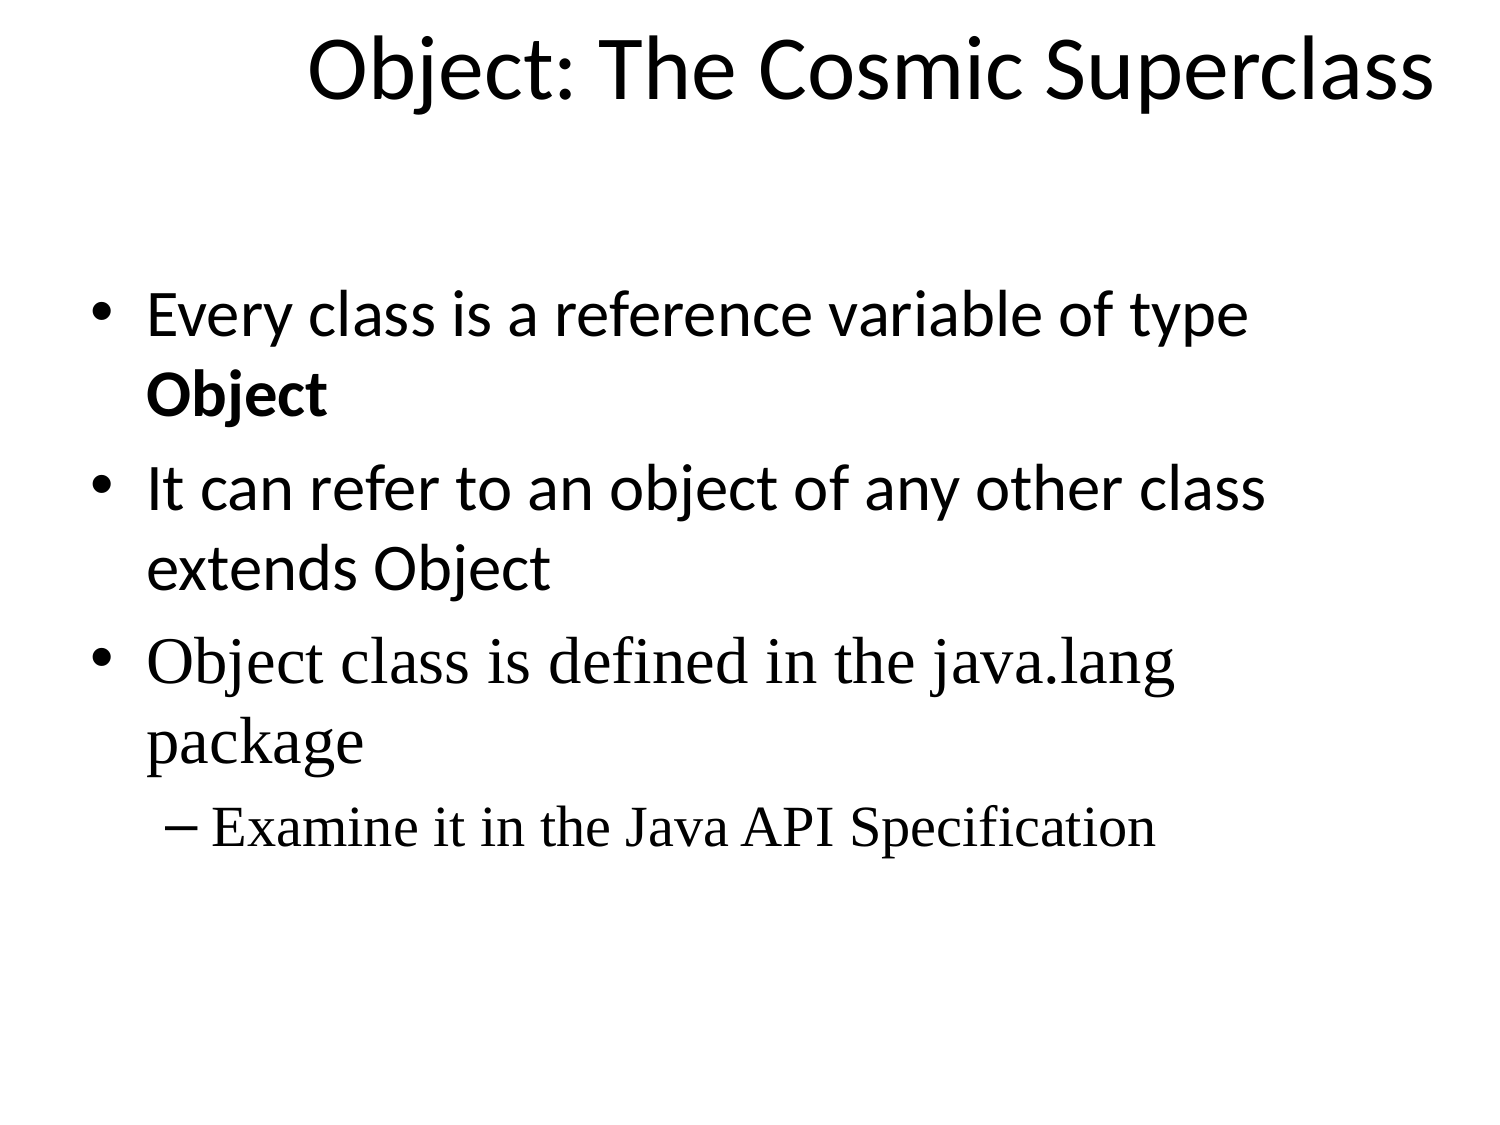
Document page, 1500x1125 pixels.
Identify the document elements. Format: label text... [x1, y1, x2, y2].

list Every class is a reference variable of type Object It can refer to an object of any other class extends Object Object class is defined in the java.lang package Examine it in the Java API Specification [75, 262, 1425, 1005]
title Object: The Cosmic Superclass [245, 0, 1500, 141]
